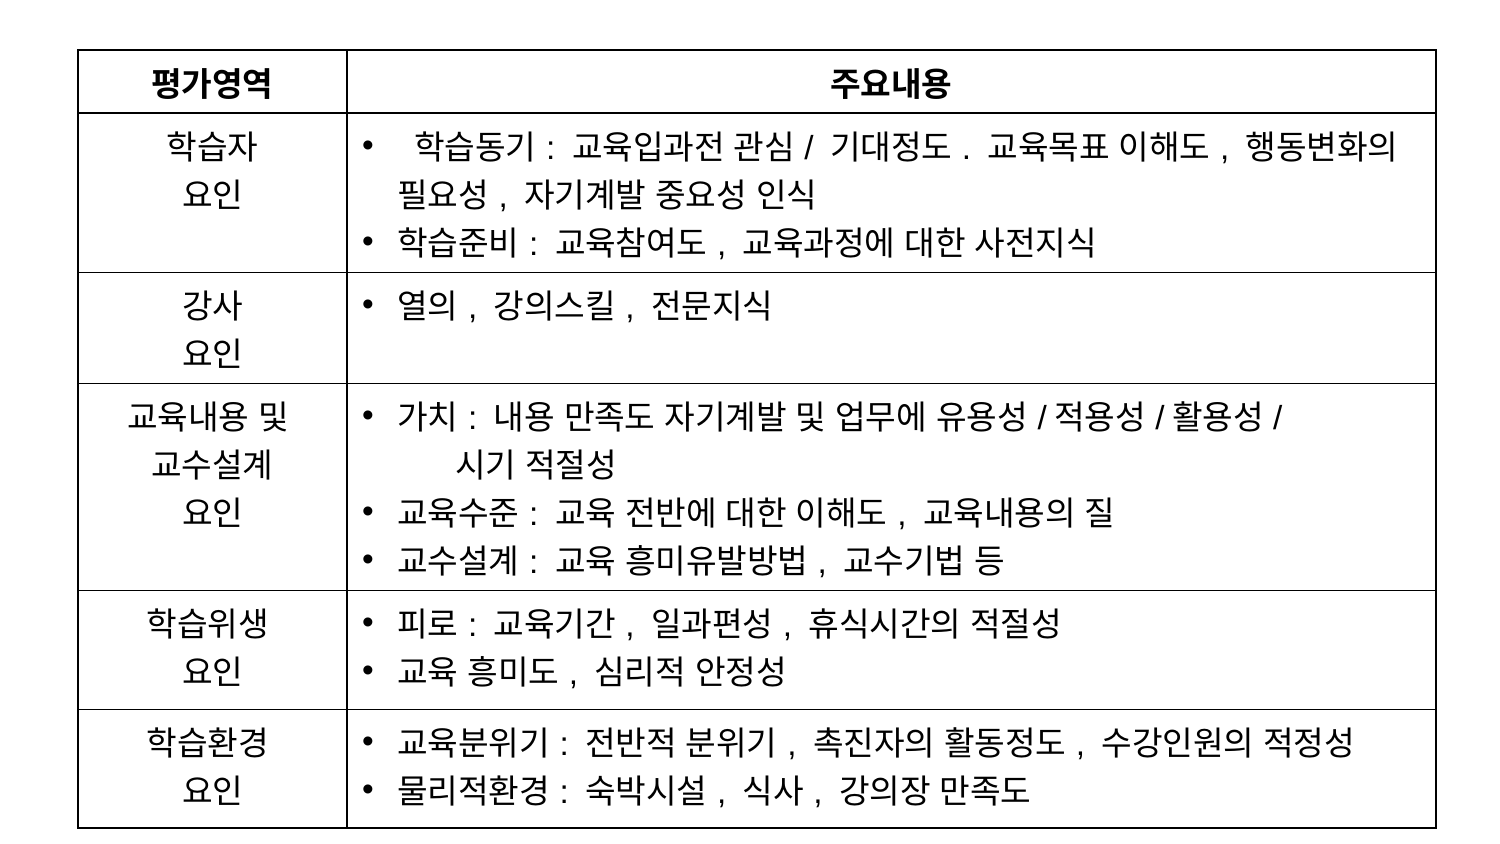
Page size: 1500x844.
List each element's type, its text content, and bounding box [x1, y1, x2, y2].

table_cell 가치: 내용 만족도 자기계발 및 업무에 유용성/적용성/활용성/ 시기 적절성 교육수준: 교육 전반에 대한 이해도, 교육내용의 질 교수설계: 교육 흥미유발방법, 교수기법 등 [348, 384, 1435, 590]
table_cell 교육분위기: 전반적 분위기, 촉진자의 활동정도, 수강인원의 적정성 물리적환경: 숙박시설, 식사, 강의장 만족도 [348, 710, 1435, 827]
table_header 주요내용 [348, 51, 1435, 112]
table_cell 피로: 교육기간, 일과편성, 휴식시간의 적절성 교육 흥미도, 심리적 안정성 [348, 591, 1435, 709]
table_cell 교육내용 및 교수설계 요인 [79, 384, 346, 590]
table_cell 학습위생 요인 [79, 591, 346, 709]
table_cell 학습환경 요인 [79, 710, 346, 827]
table_cell 강사 요인 [79, 273, 346, 383]
table_cell 열의, 강의스킬, 전문지식 [348, 273, 1435, 383]
table_cell 학습자 요인 [79, 114, 346, 272]
table_cell 학습동기: 교육입과전 관심/ 기대정도. 교육목표 이해도, 행동변화의 필요성, 자기계발 중요성 인식 학습준비: 교육참여도, 교육과정에 대한 사전지식 [348, 114, 1435, 272]
table_header 평가영역 [79, 51, 346, 112]
